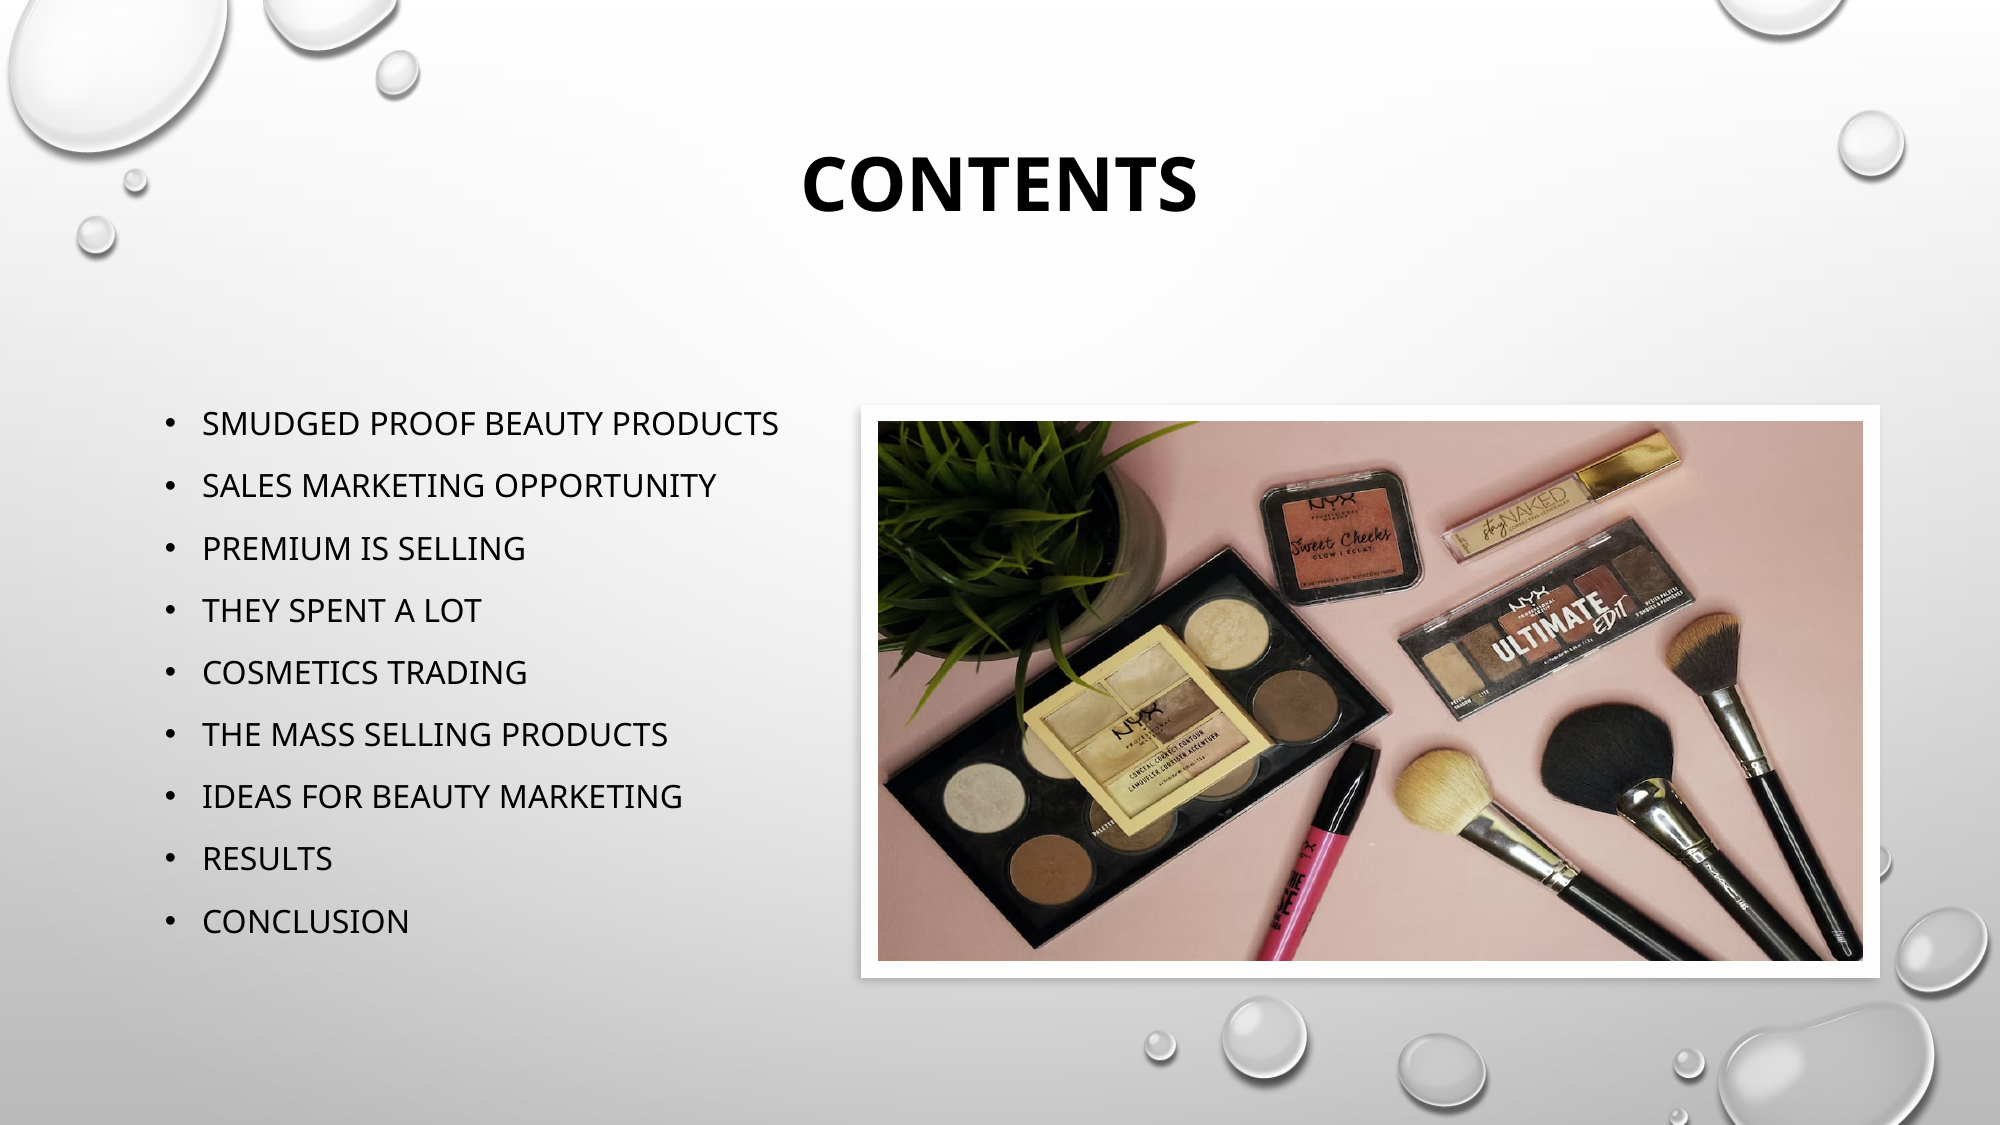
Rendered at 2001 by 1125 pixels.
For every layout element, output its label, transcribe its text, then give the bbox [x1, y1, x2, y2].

list Smudged proof beauty products Sales marketing opportunity Premium is selling They spent a lot Cosmetics trading The mass selling products Ideas for beauty marketing Results Conclusion [149, 388, 1850, 950]
picture [0, 0, 2000, 1125]
title Contents [149, 101, 1851, 364]
